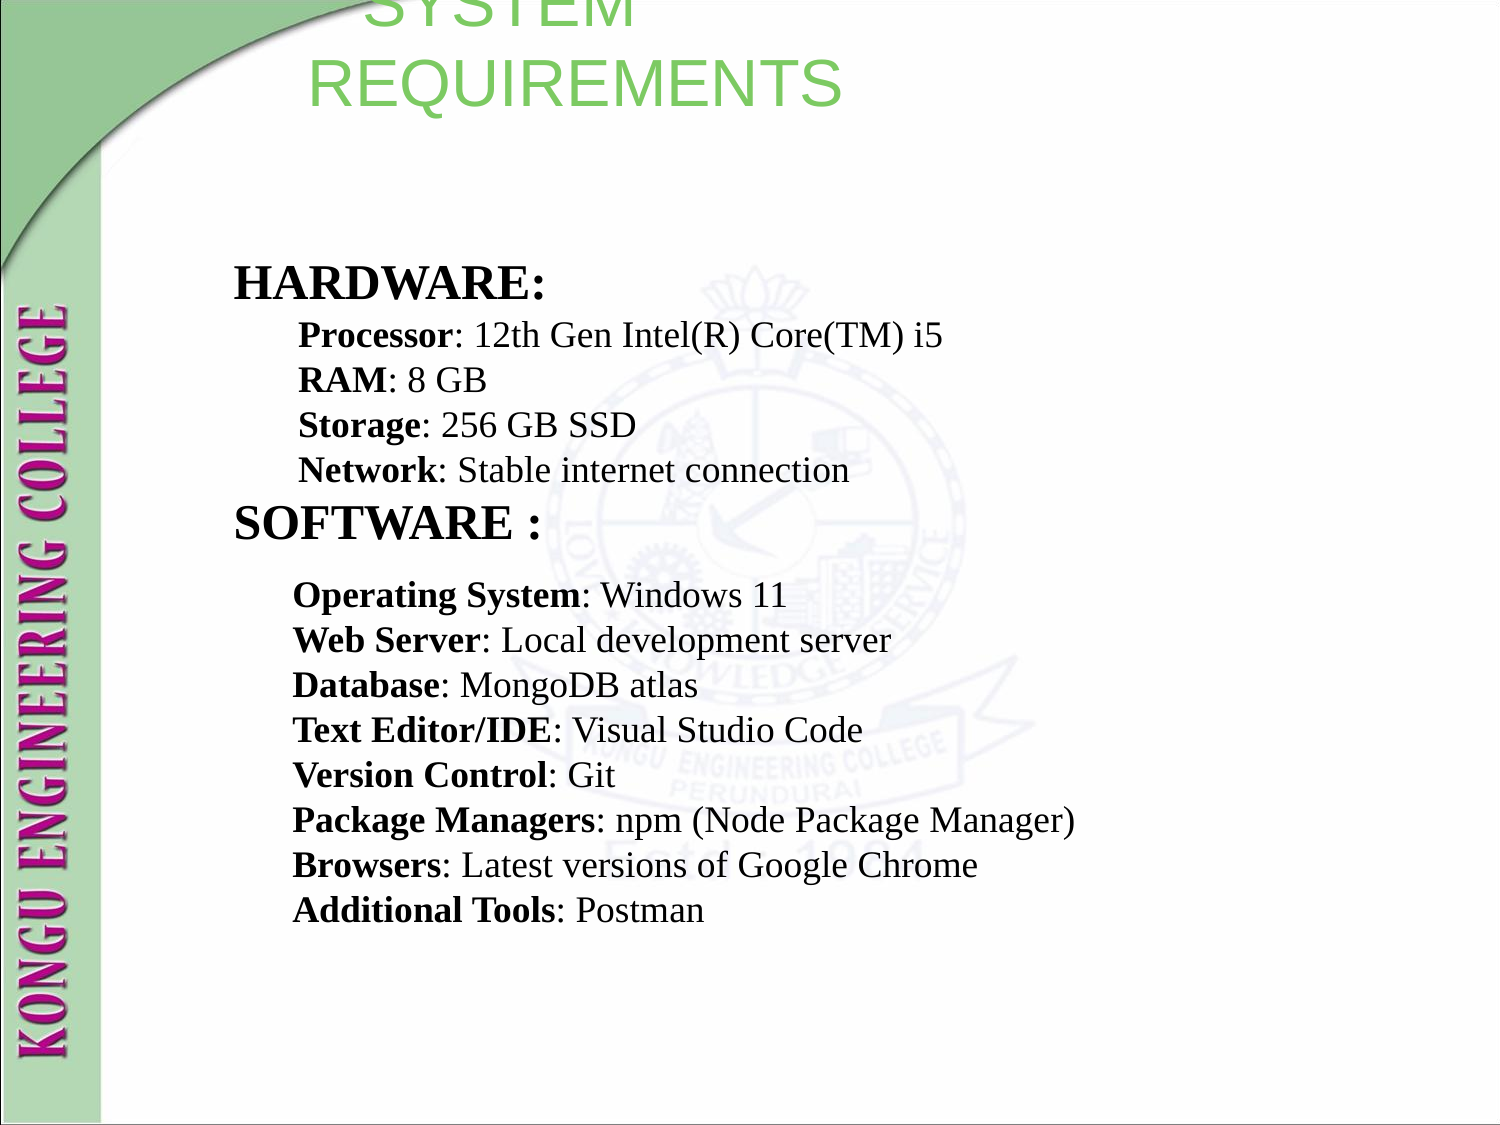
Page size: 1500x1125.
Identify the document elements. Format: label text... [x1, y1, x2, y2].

list HARDWARE: Processor: 12th Gen Intel(R) Core(TM) i5 RAM: 8 GB Storage: 256 GB SSD Network: Stable internet connection SOFTWARE : [218, 118, 1424, 772]
picture [0, 0, 1500, 1125]
title SYSTEM REQUIREMENTS [306, 0, 1194, 118]
text_box Operating System: Windows 11 Web Server: Local development server Database: MongoDB atlas Text Editor/IDE: Visual Studio Code Version Control: Git Package Managers: npm (Node Package Manager) Browsers: Latest versions of Google Chrome Additional Tools: Postman [277, 562, 1447, 938]
